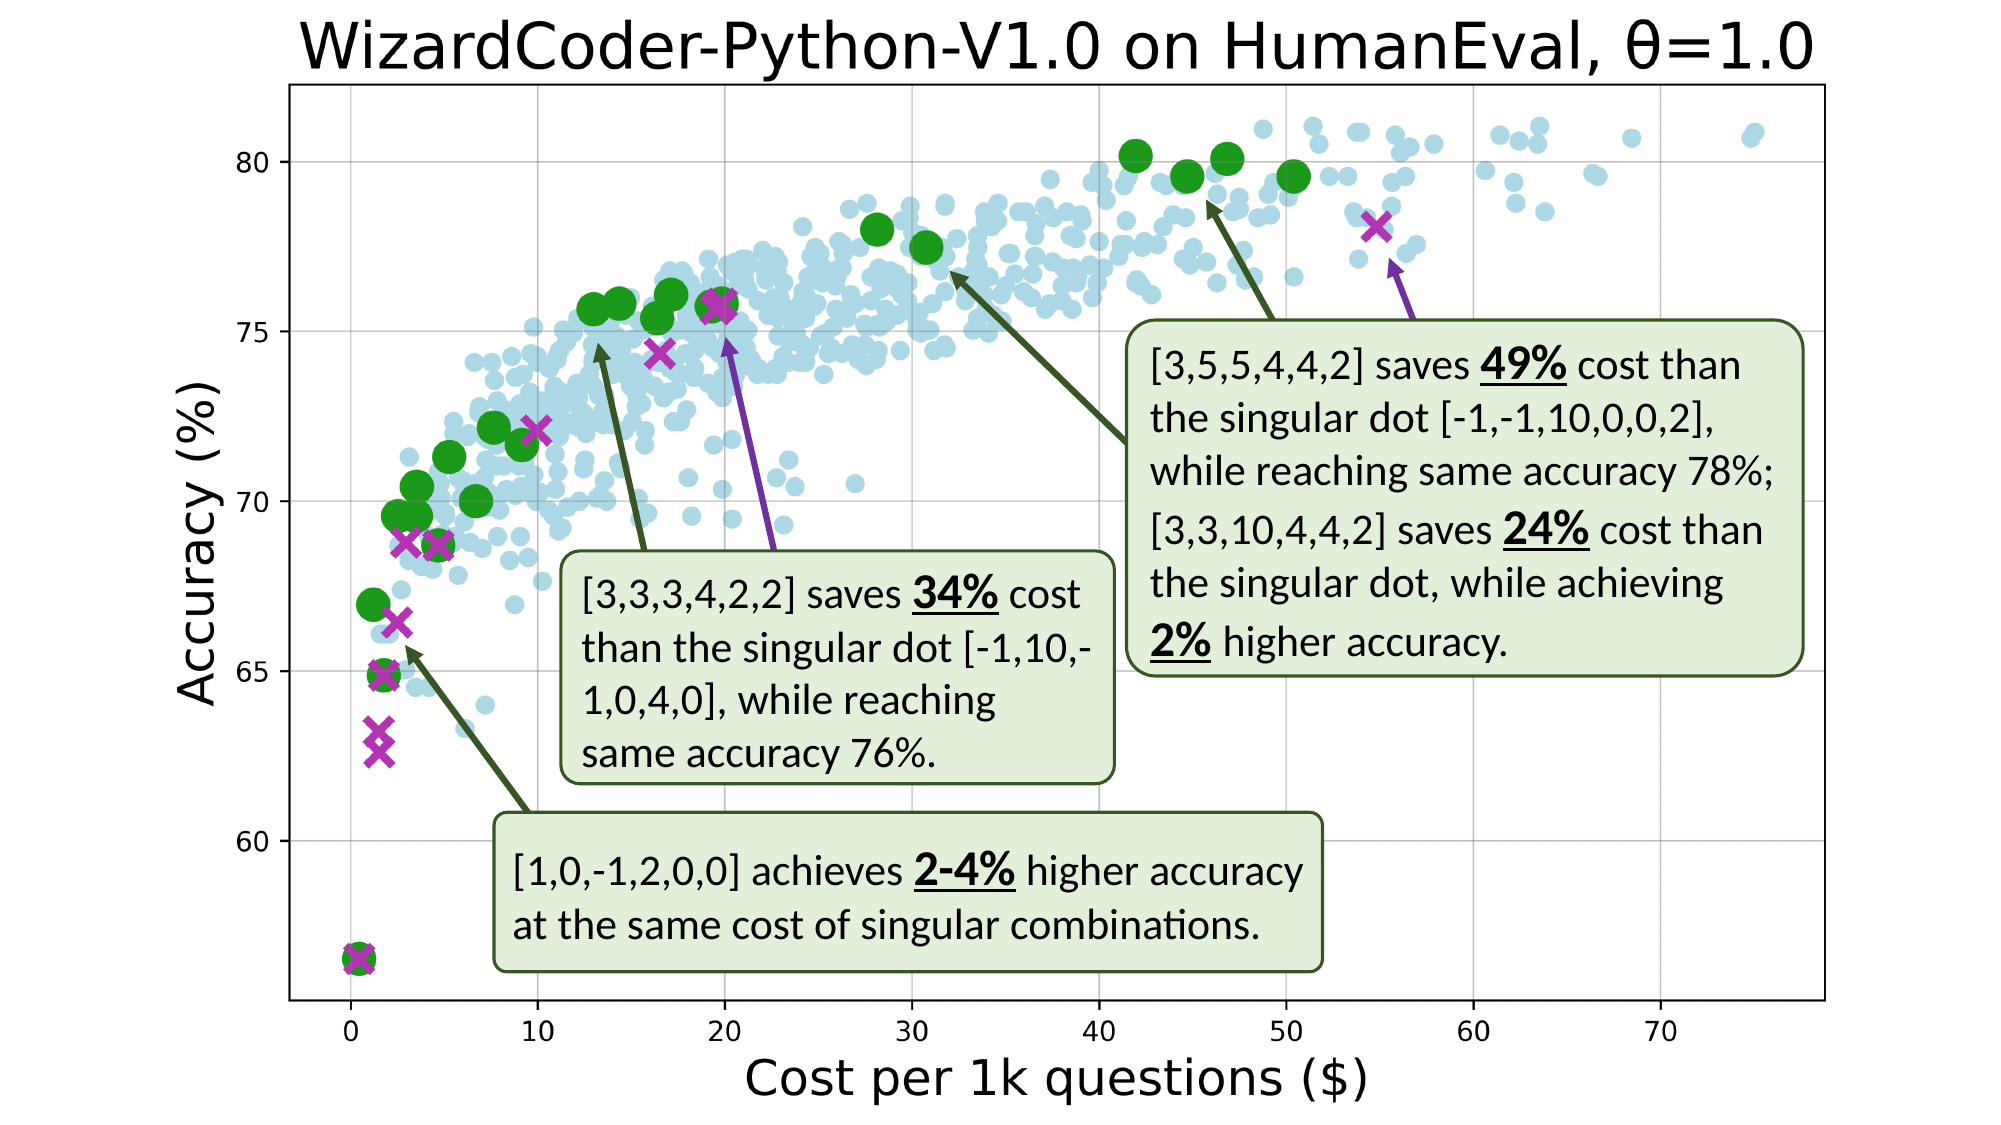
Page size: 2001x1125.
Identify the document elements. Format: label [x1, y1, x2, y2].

text_box [725, 336, 779, 570]
text_box [404, 644, 551, 843]
text_box [1389, 257, 1452, 419]
text_box [1206, 199, 1337, 436]
text_box [597, 342, 666, 645]
text_box [949, 270, 1146, 462]
picture [156, 0, 1844, 1125]
